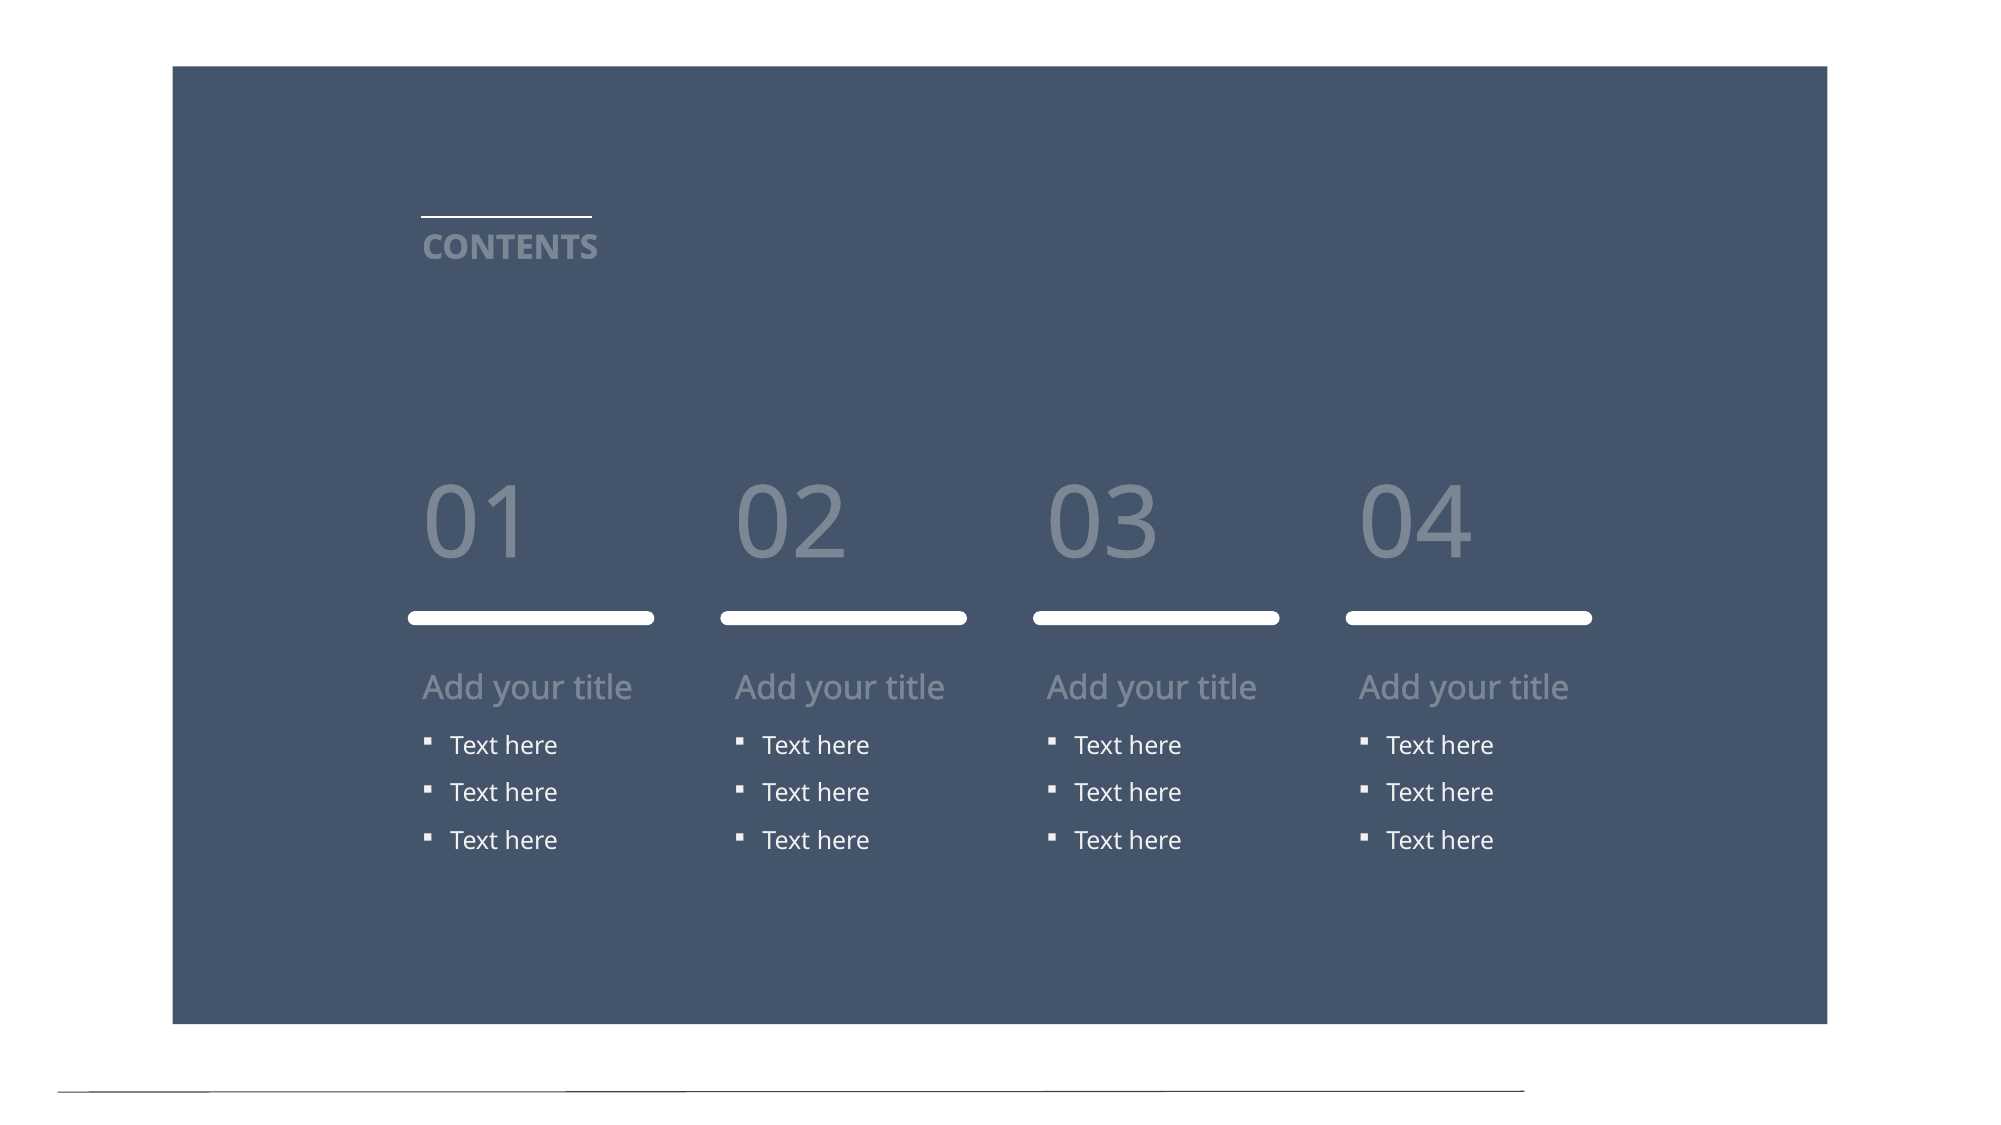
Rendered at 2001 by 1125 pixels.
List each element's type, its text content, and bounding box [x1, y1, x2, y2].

list 01 [407, 457, 632, 592]
list Text here Text here Text here [1031, 725, 1279, 862]
list Text here Text here Text here [407, 725, 654, 862]
list Add your title [720, 660, 967, 716]
list 03 [1031, 457, 1256, 592]
list Add your title [407, 660, 655, 716]
list Add your title [1032, 660, 1279, 716]
list Add your title [1344, 660, 1591, 716]
title CONTENTS [407, 220, 679, 276]
list 04 [1343, 457, 1568, 592]
list 02 [719, 457, 944, 592]
list Text here Text here Text here [1343, 725, 1591, 862]
list Text here Text here Text here [719, 725, 967, 862]
